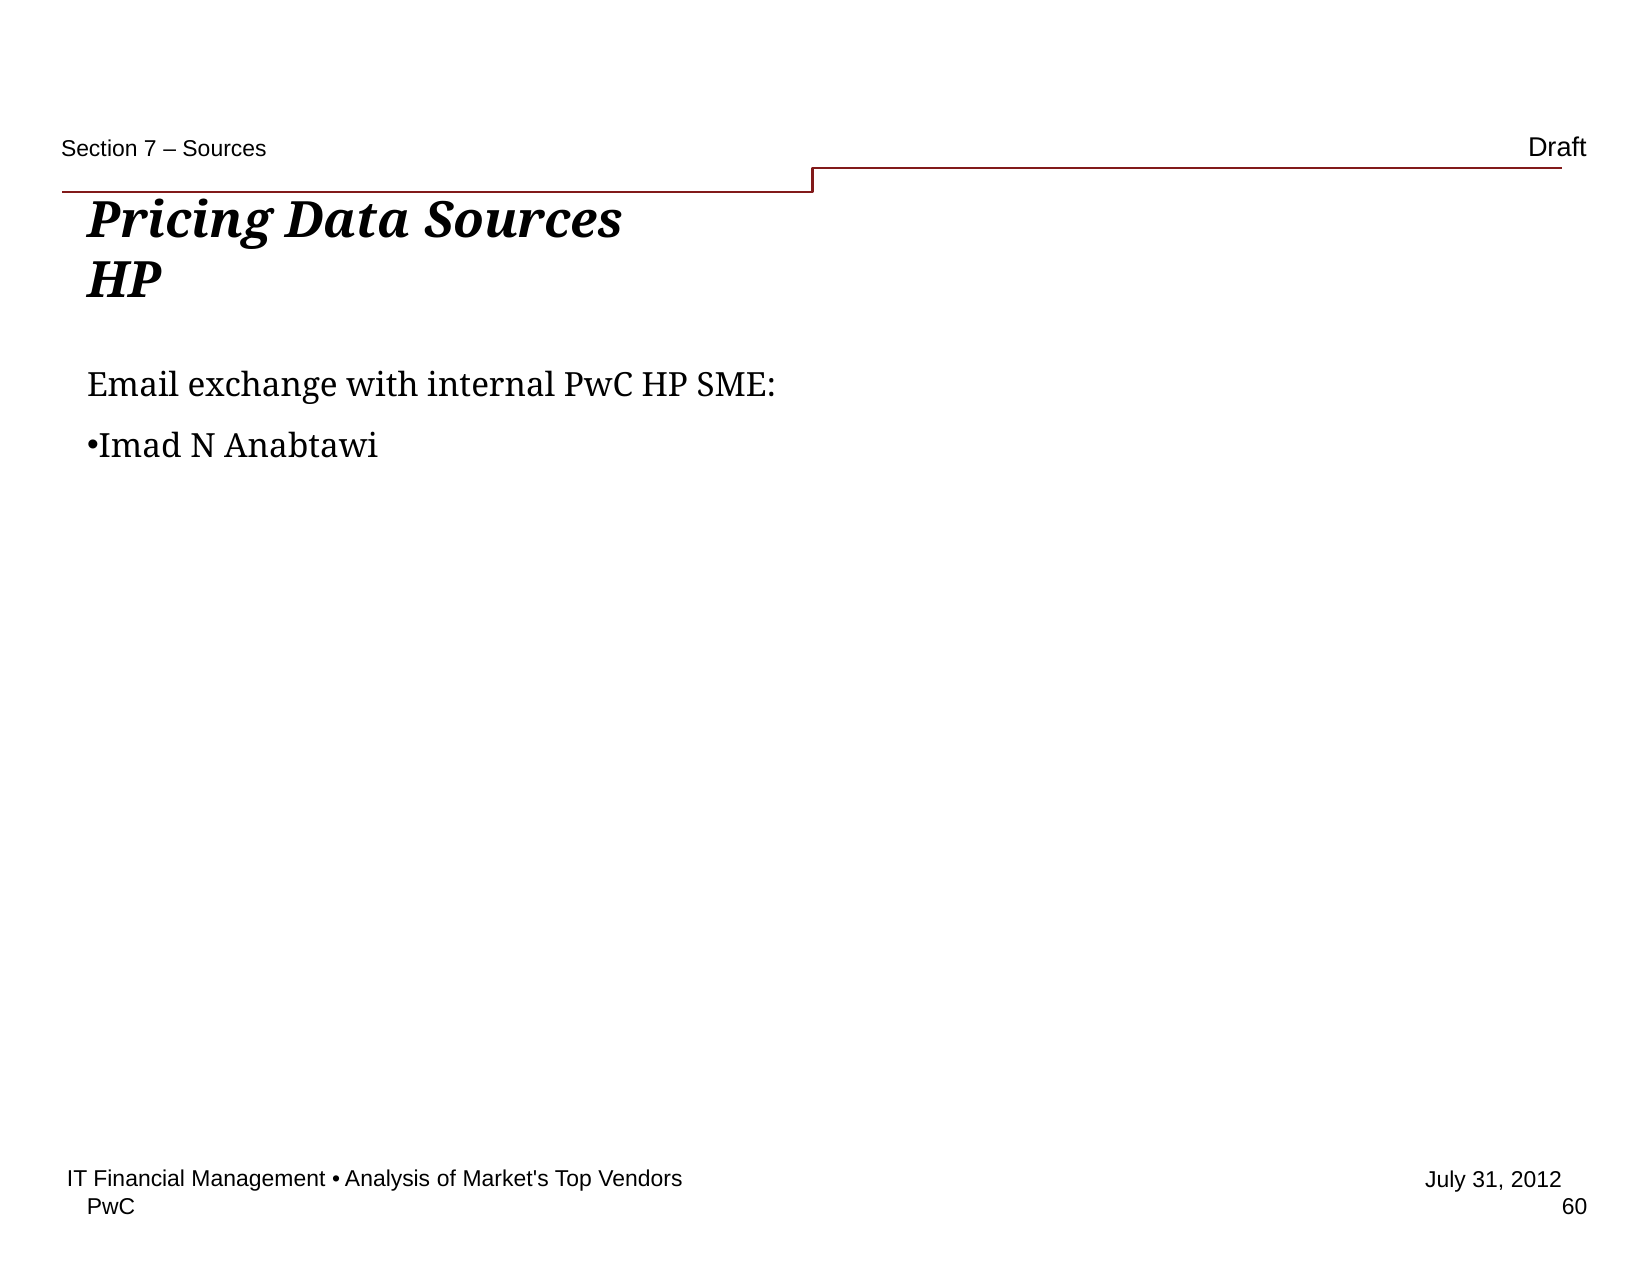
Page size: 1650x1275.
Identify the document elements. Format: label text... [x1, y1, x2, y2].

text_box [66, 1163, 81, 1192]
text_box 60 [1565, 1191, 1588, 1220]
text_box Section 7 – Sources [61, 133, 81, 161]
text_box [86, 112, 1564, 1214]
